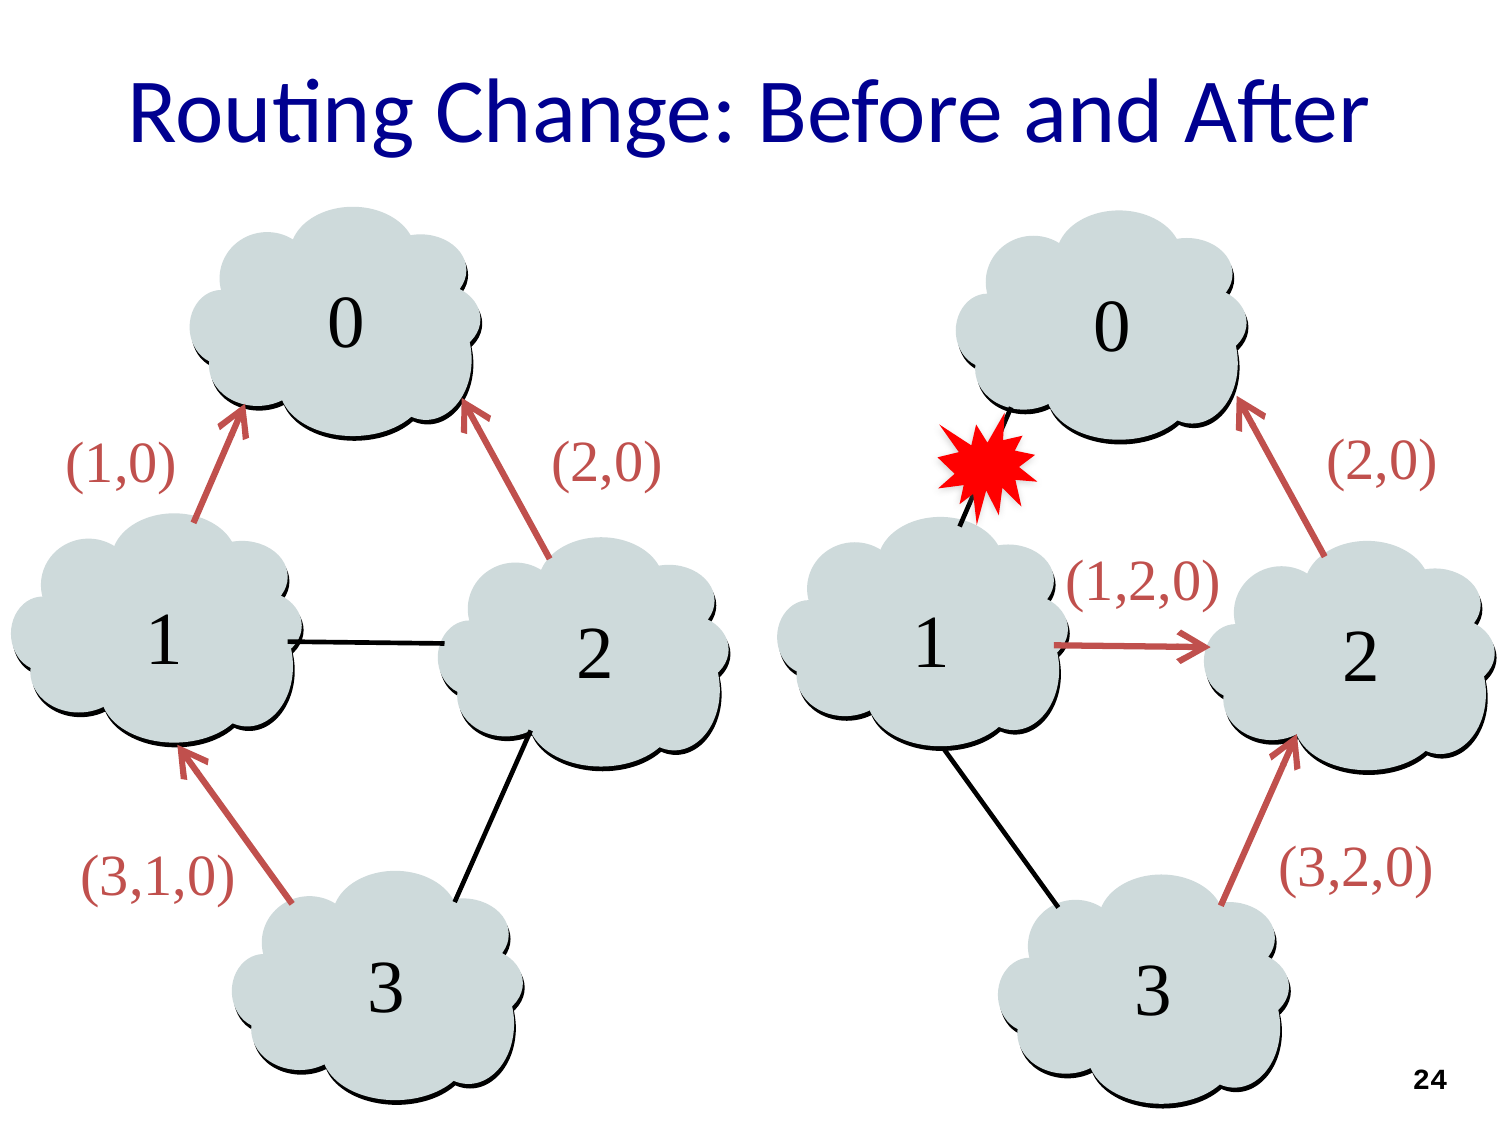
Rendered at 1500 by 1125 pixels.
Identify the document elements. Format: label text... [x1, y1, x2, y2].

picture [189, 206, 483, 441]
text_box (2,0) [536, 416, 678, 501]
picture [437, 536, 731, 772]
text_box (1,0) [50, 416, 193, 502]
text_box (3,1,0) [65, 829, 252, 915]
picture [10, 512, 304, 748]
title Routing Change: Before and After [75, 12, 1425, 200]
picture [231, 870, 525, 1106]
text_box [776, 210, 1497, 1109]
